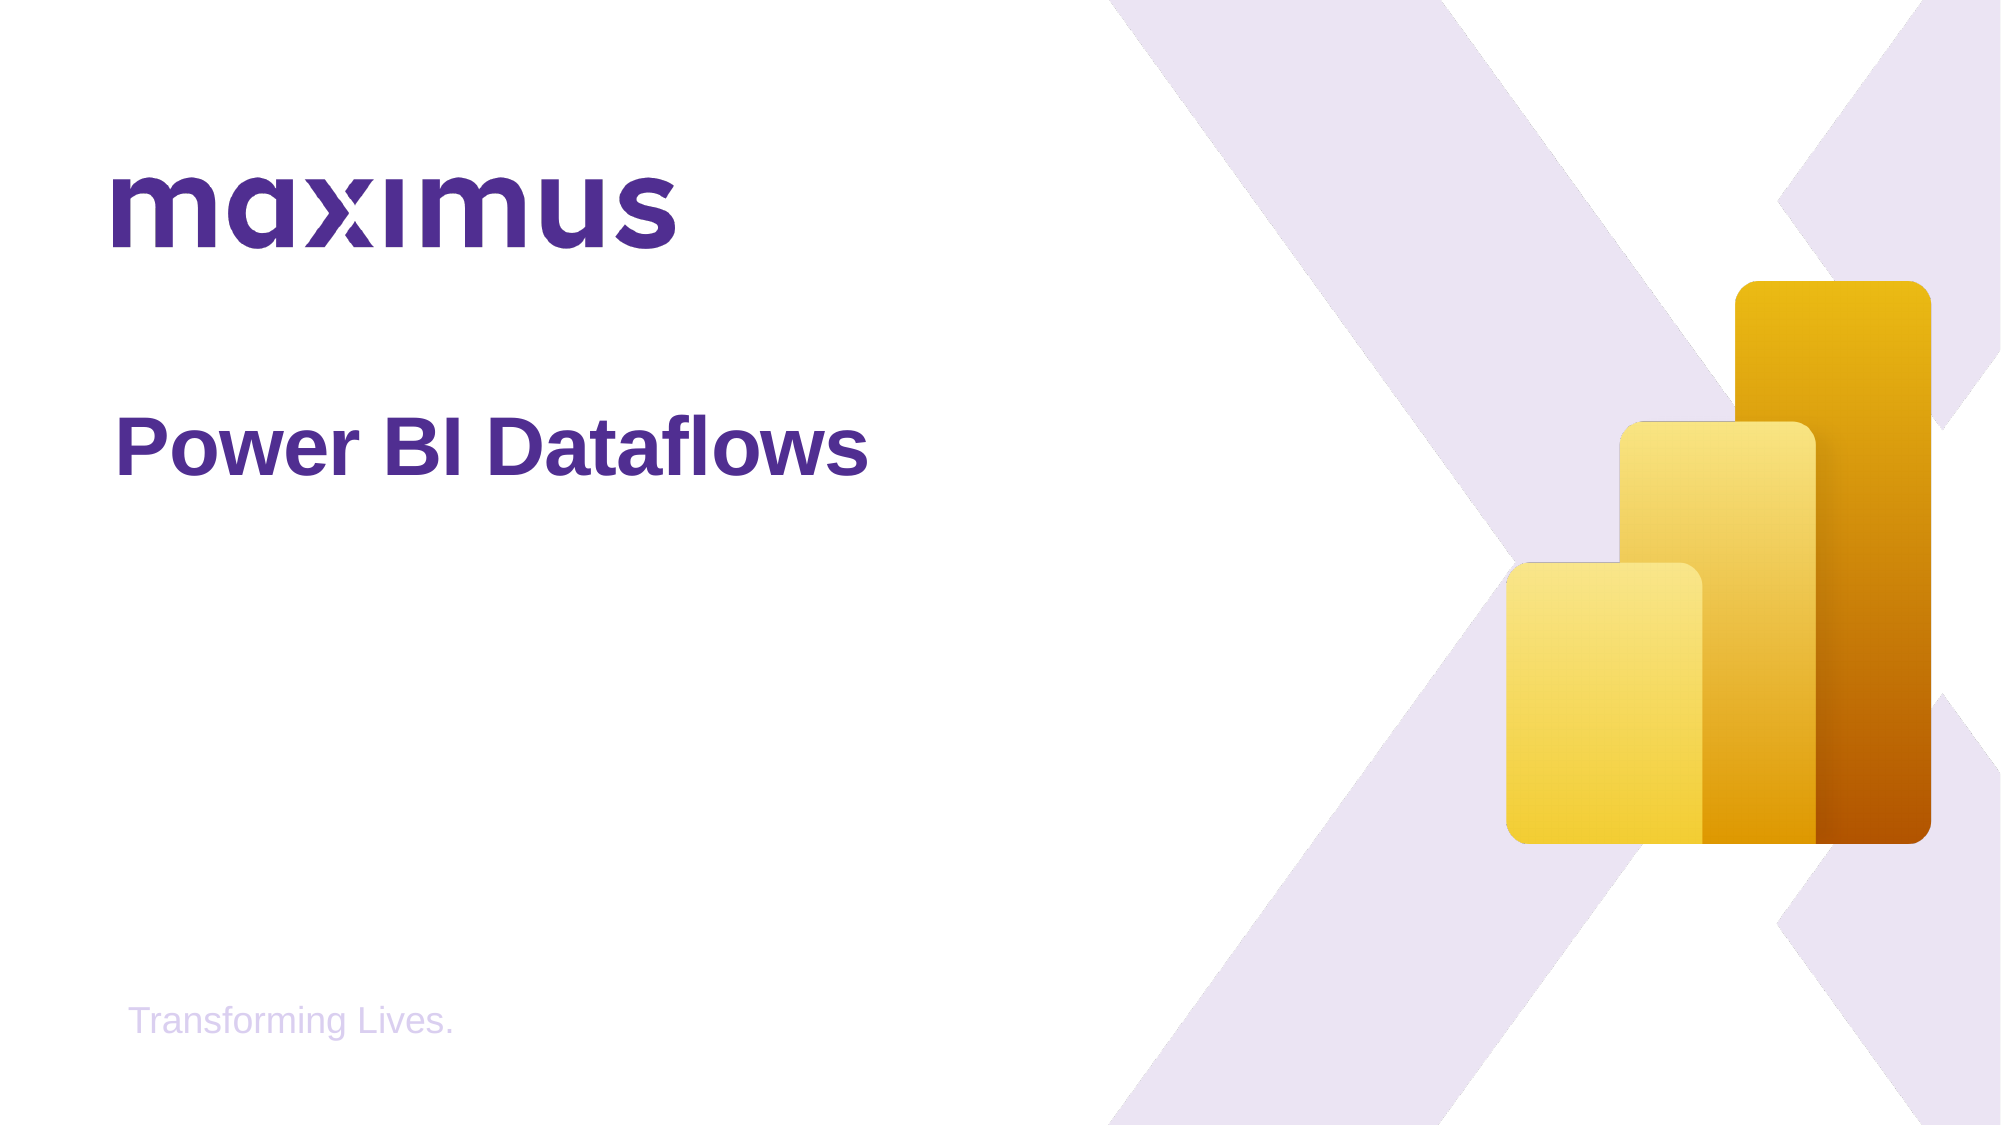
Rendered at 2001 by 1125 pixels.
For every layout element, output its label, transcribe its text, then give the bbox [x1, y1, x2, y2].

footer Transforming Lives. [113, 988, 543, 1049]
picture [1018, 0, 2001, 1125]
text_box Power BI Dataflows [113, 390, 1221, 493]
picture [113, 177, 675, 249]
